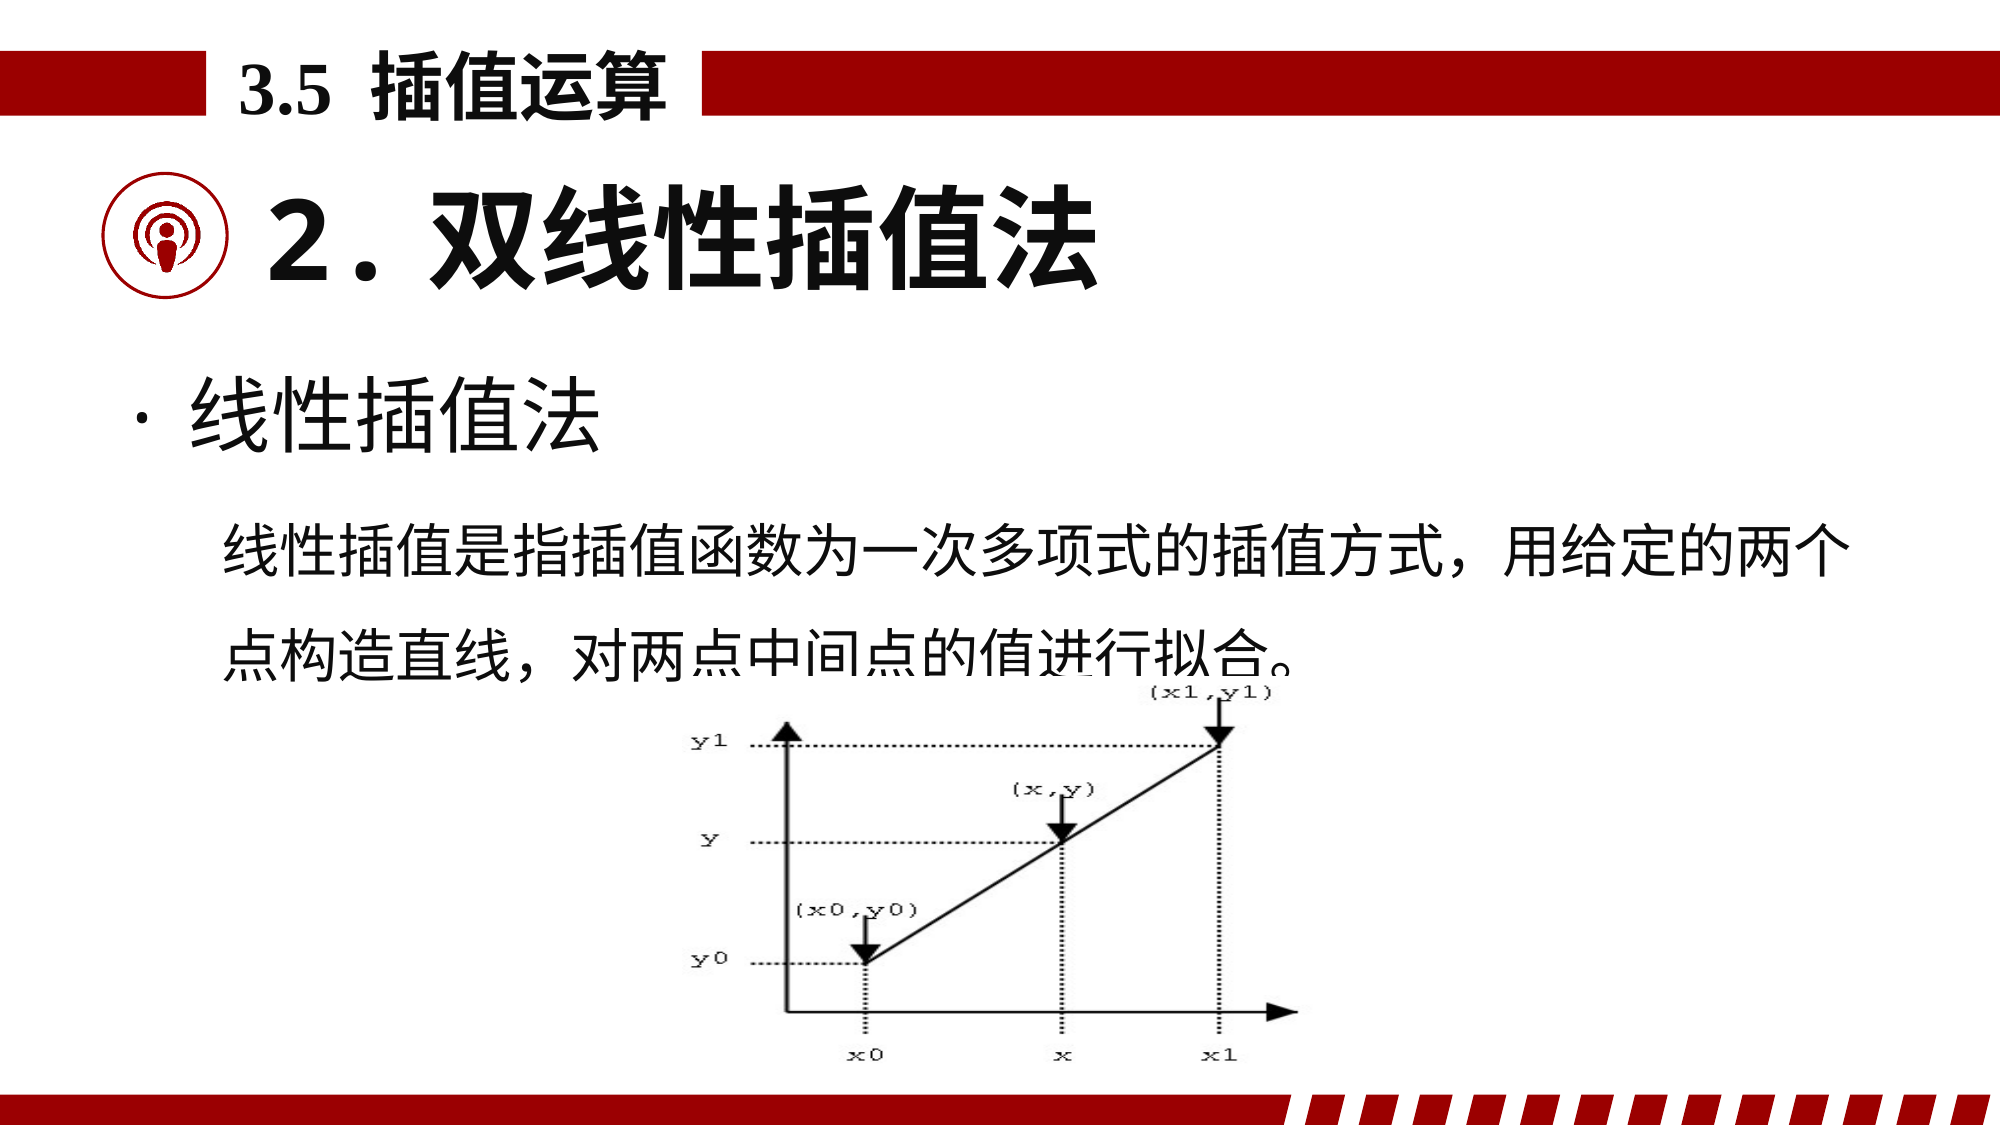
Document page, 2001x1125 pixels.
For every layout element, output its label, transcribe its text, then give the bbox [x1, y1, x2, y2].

text_box [1303, 1093, 1347, 1125]
text_box 线性插值是指插值函数为一次多项式的插值方式，用给定的两个点构造直线，对两点中间点的值进行拟合。 [206, 471, 1883, 802]
text_box [1626, 1093, 1670, 1125]
text_box [1787, 1093, 1831, 1125]
text_box [101, 172, 229, 299]
text_box [1680, 1093, 1723, 1125]
text_box ·线性插值法 [102, 355, 1171, 471]
text_box 3.5 插值运算 [206, 32, 702, 138]
text_box [1518, 1093, 1562, 1125]
text_box [1411, 1093, 1454, 1125]
text_box [1733, 1093, 1777, 1125]
text_box [0, 1093, 1293, 1125]
text_box [1357, 1093, 1401, 1125]
picture [682, 676, 1318, 1075]
text_box [1949, 1093, 1992, 1125]
text_box [1841, 1093, 1885, 1125]
text_box [702, 50, 2000, 117]
text_box [1895, 1093, 1938, 1125]
text_box [0, 50, 206, 117]
picture [126, 196, 207, 277]
text_box 2.双线性插值法 [250, 160, 1415, 311]
text_box [1572, 1093, 1616, 1125]
text_box [1465, 1093, 1508, 1125]
